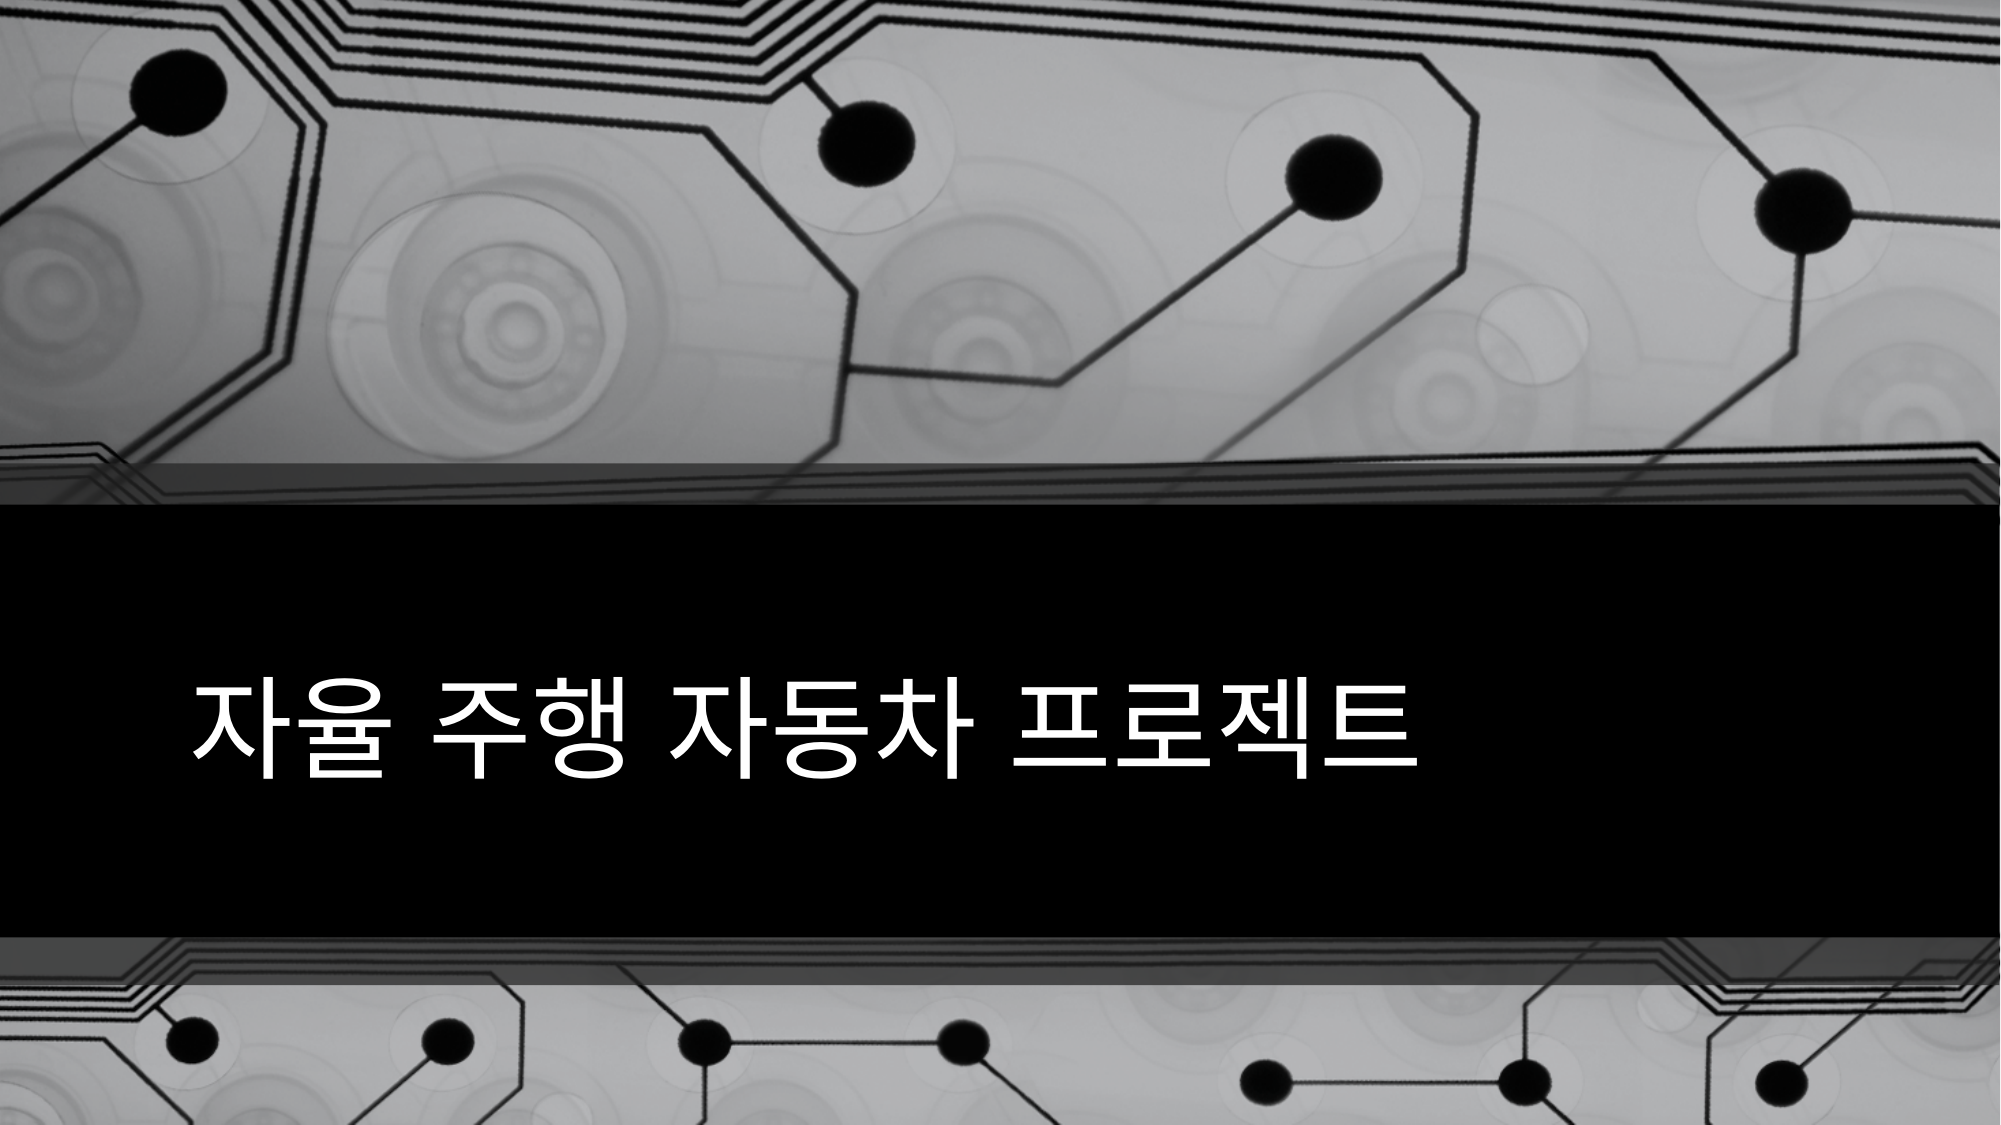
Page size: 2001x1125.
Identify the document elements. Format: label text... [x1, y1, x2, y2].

picture [0, 0, 2001, 1125]
title 자율 주행 자동차 프로젝트 [174, 519, 1825, 800]
